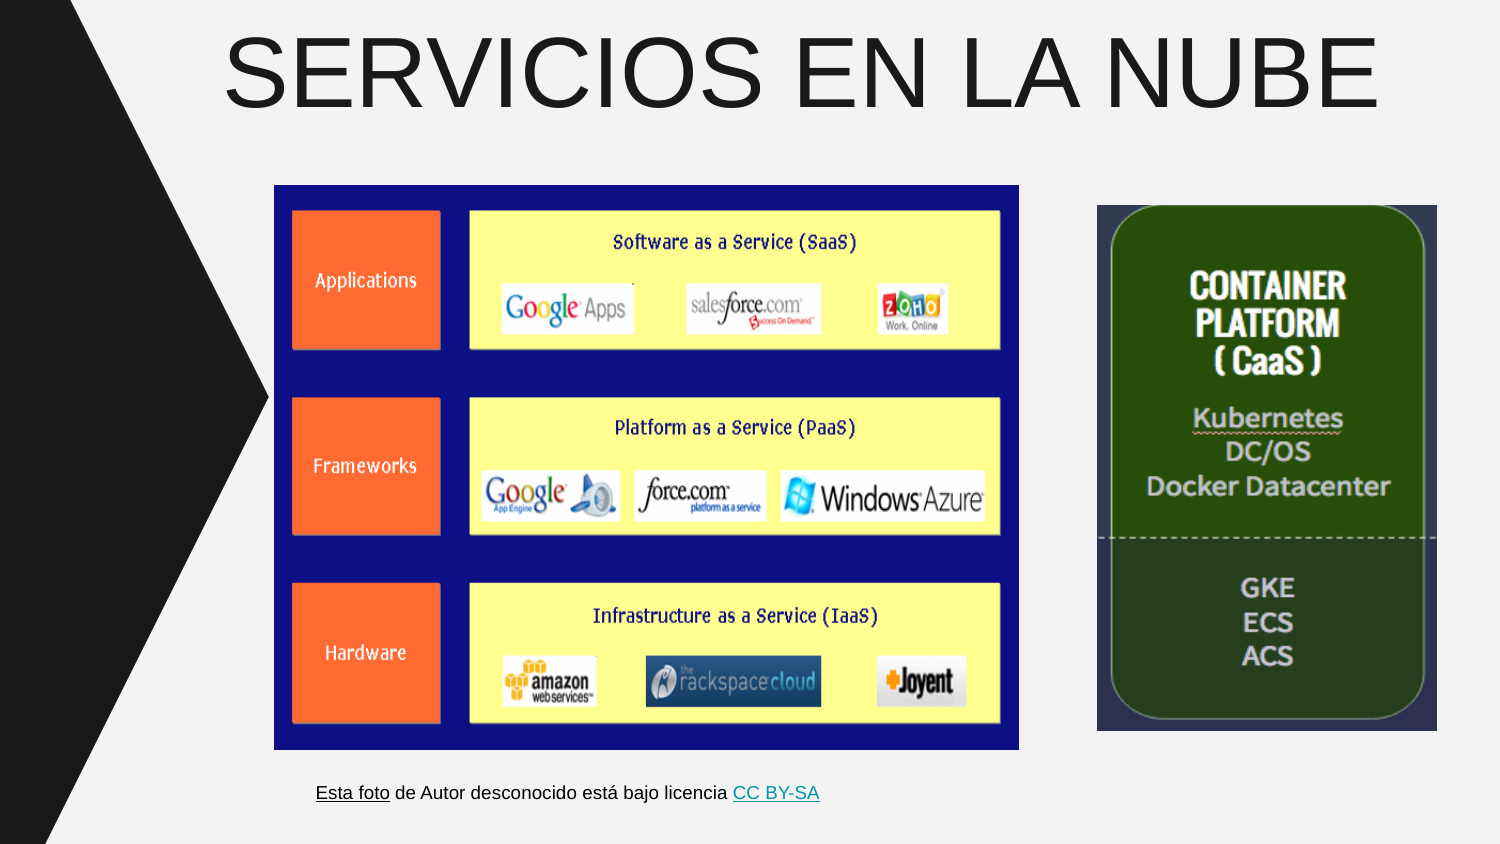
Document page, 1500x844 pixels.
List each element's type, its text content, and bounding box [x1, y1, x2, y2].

text_box SERVICIOS EN LA NUBE [195, 0, 1410, 250]
picture [273, 185, 1019, 751]
picture [1097, 205, 1437, 731]
text_box Esta foto de Autor desconocido está bajo licencia CC BY-SA [300, 773, 1390, 811]
